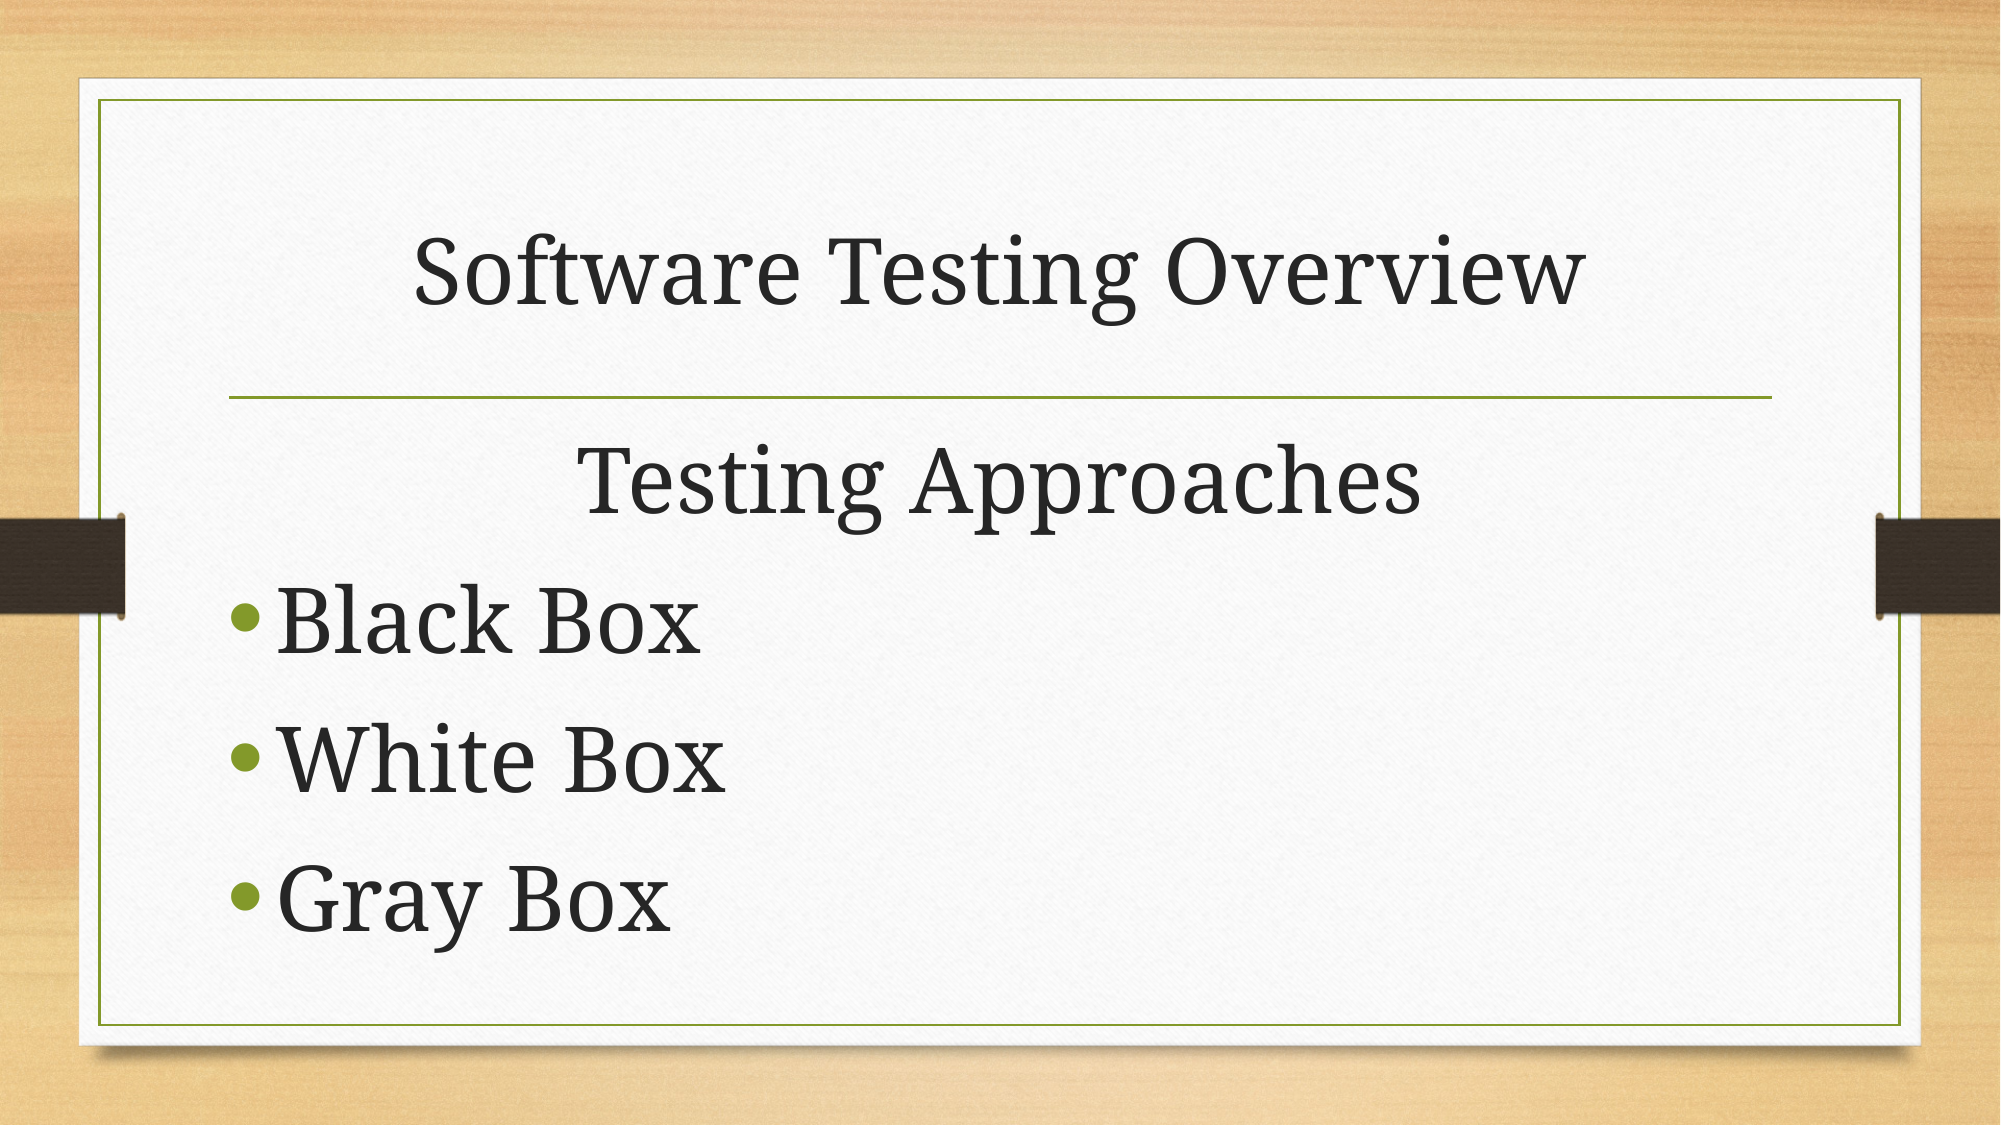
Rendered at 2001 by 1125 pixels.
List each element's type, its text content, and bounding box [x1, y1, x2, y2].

title Software Testing Overview [212, 161, 1788, 375]
list Testing Approaches Black Box White Box Gray Box [212, 415, 1788, 961]
picture [0, 0, 2001, 1125]
